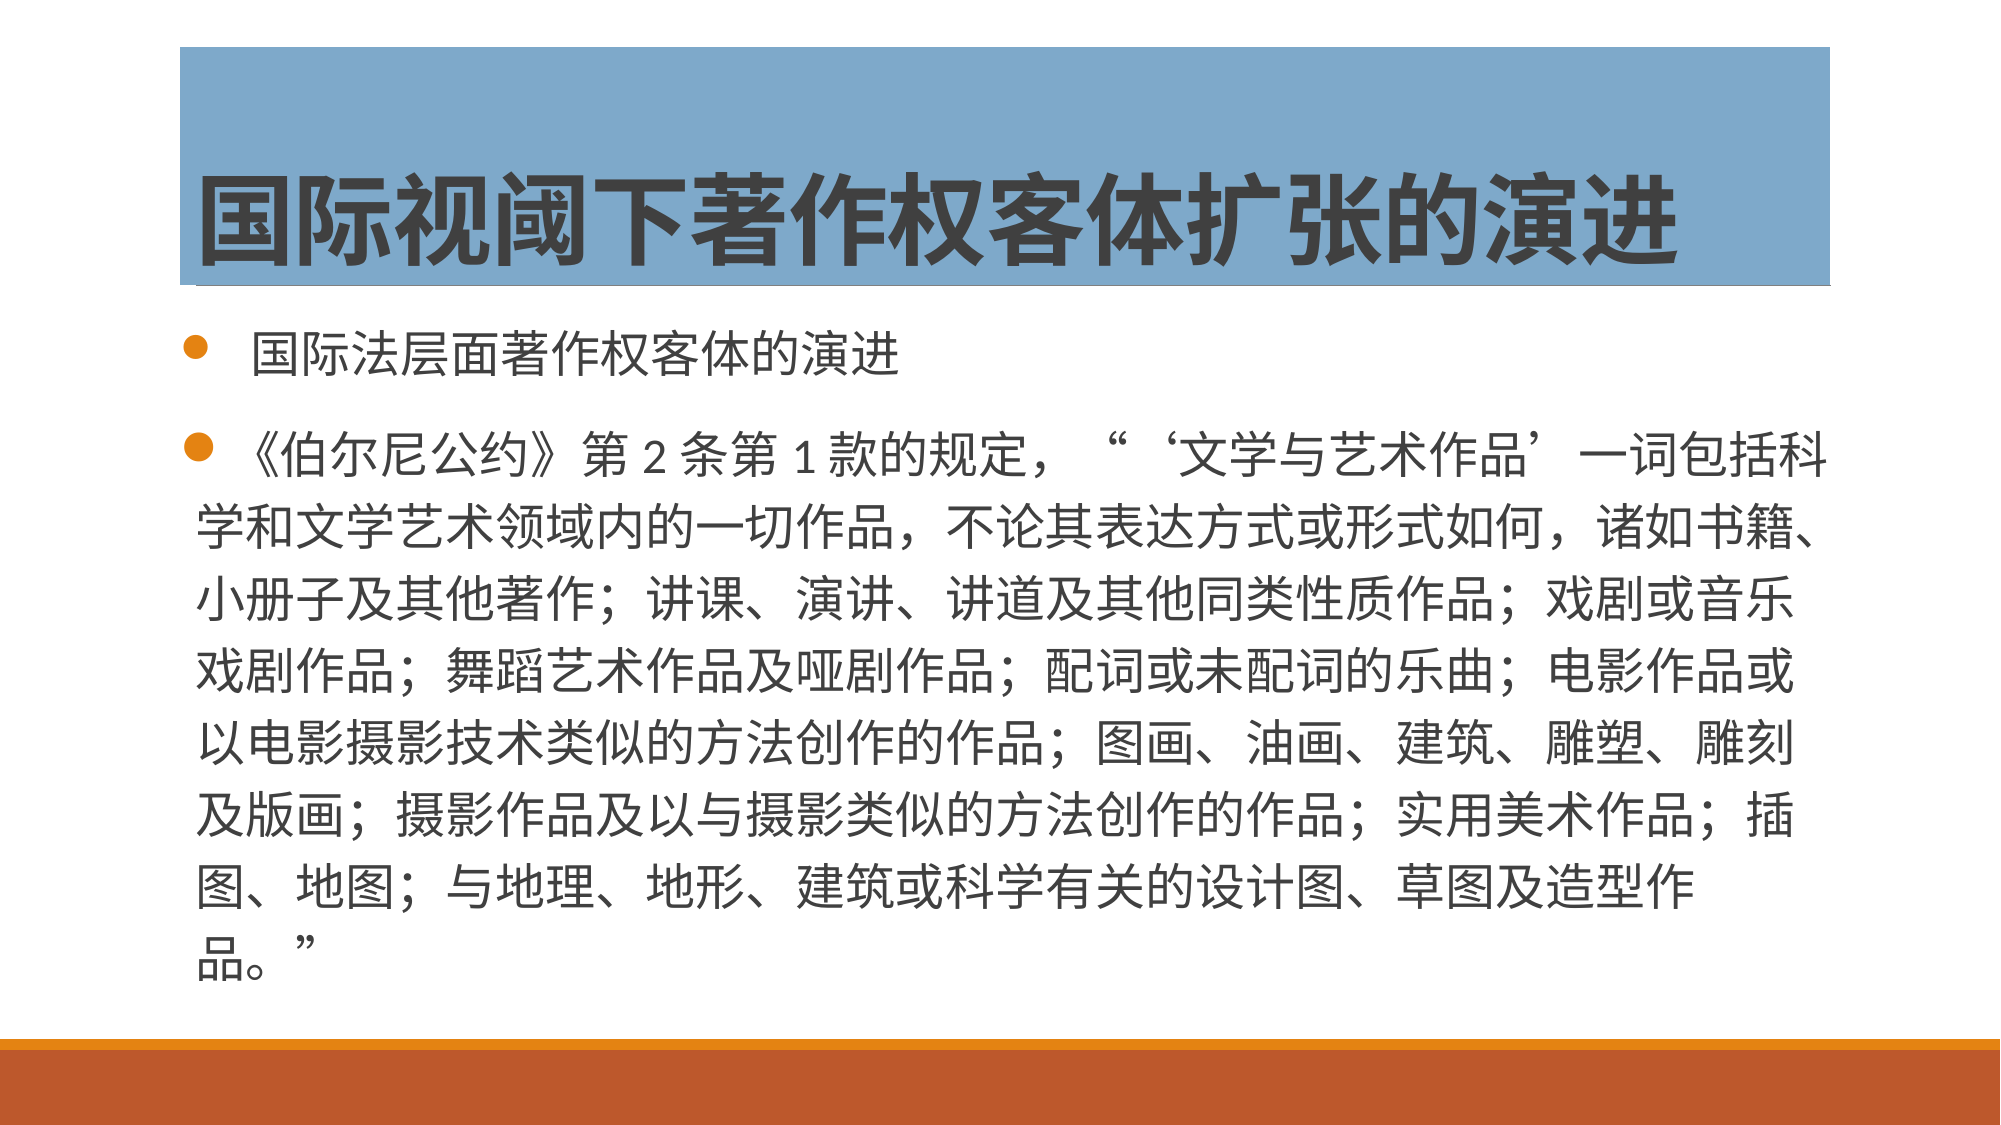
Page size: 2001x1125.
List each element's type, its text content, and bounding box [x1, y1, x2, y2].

title 国际视阈下著作权客体扩张的演进 [180, 47, 1830, 285]
list 国际法层面著作权客体的演进 《伯尔尼公约》第2条第1款的规定，“‘文学与艺术作品’一词包括科学和文学艺术领域内的一切作品，不论其表达方式或形式如何，诸如书籍、小册子及其他著作；讲课、演讲、讲道及其他同类性质作品；戏剧或音乐戏剧作品；舞蹈艺术作品及哑剧作品；配词或未配词的乐曲；电影作品或以电影摄影技术类似的方法创作的作品；图画、油画、建筑、雕塑、雕刻及版画；摄影作品及以与摄影类似的方法创作的作品；实用美术作品；插图、地图；与地理、地形、建筑或科学有关的设计图、草图及造型作品。” [180, 302, 1830, 963]
